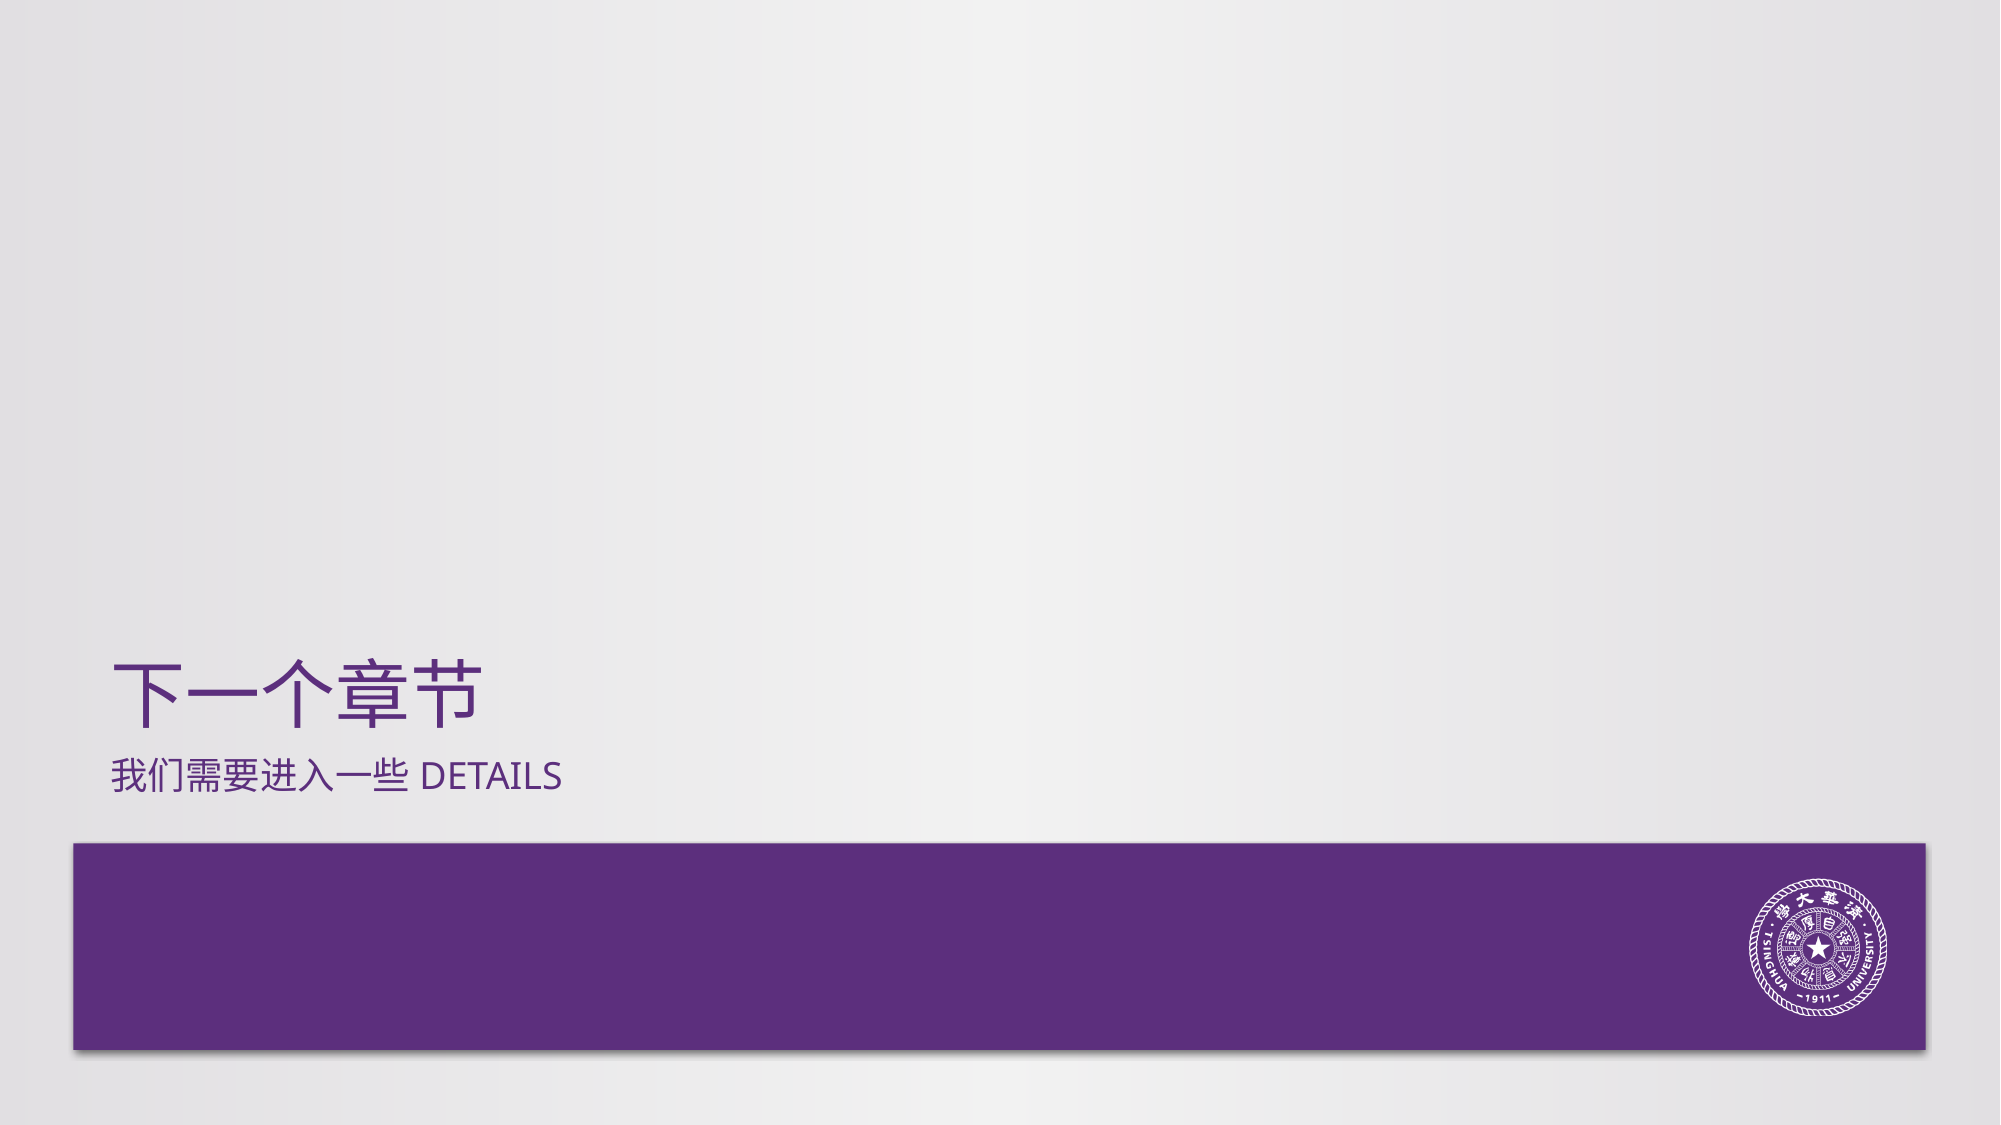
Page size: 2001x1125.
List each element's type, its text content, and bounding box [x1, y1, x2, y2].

title 下一个章节 [95, 499, 1905, 744]
list 我们需要进入一些details [95, 744, 1905, 844]
